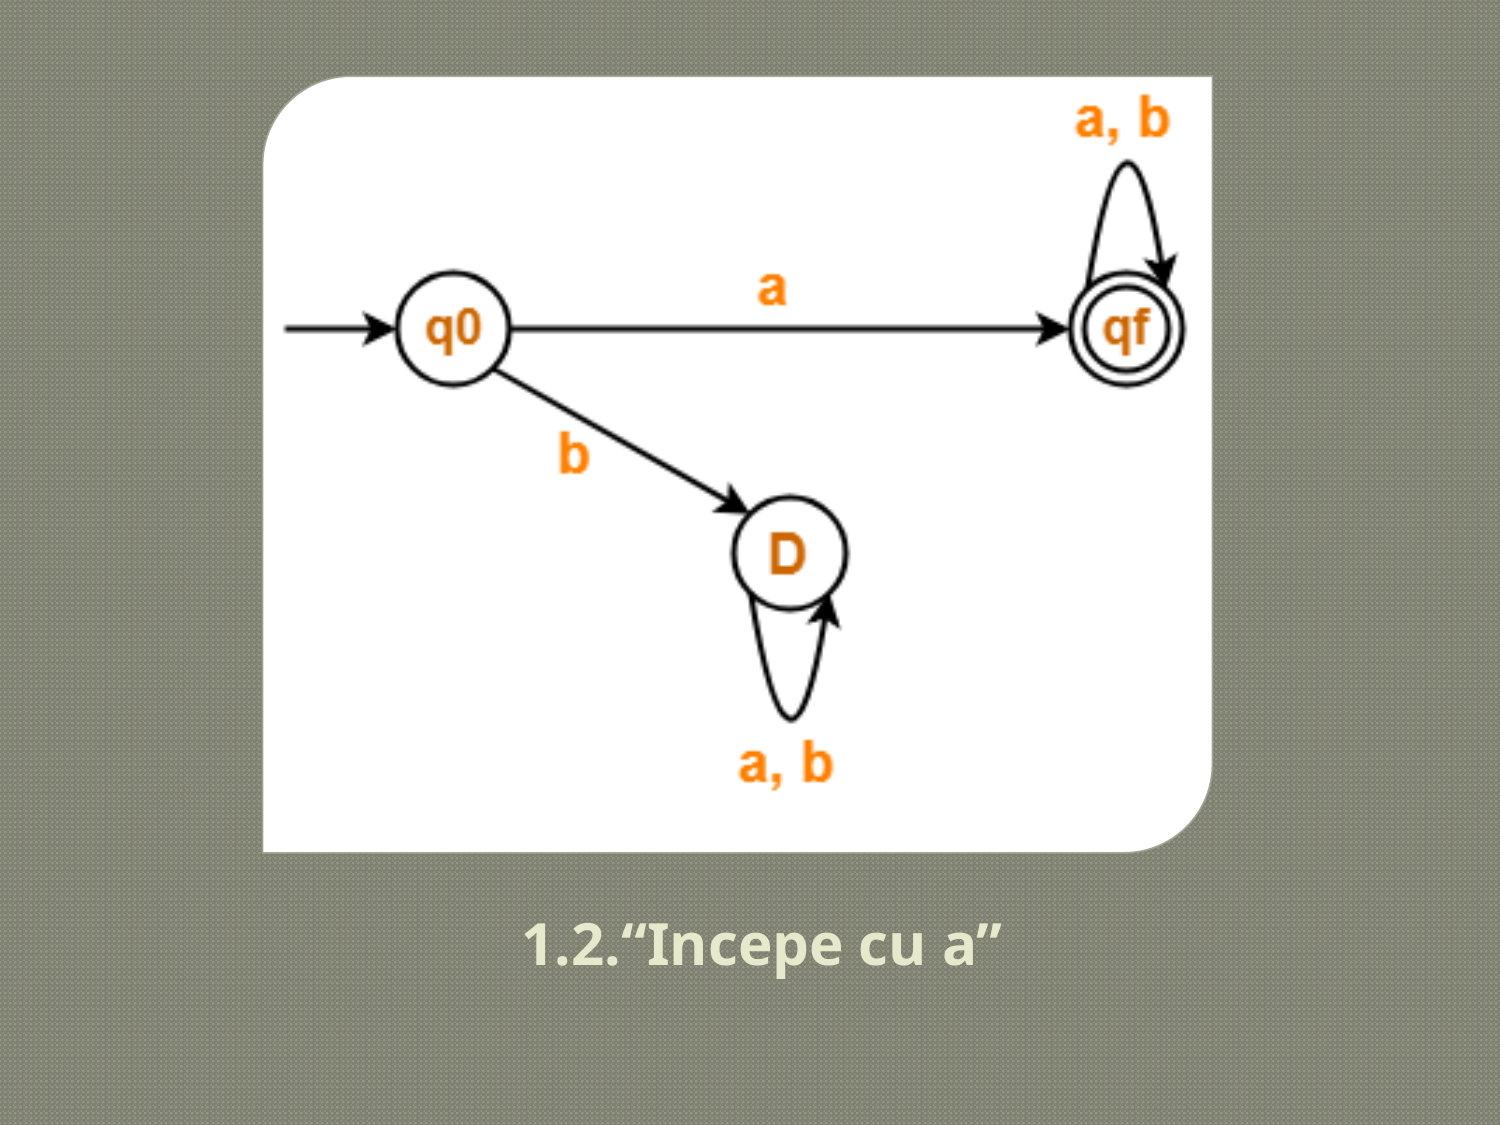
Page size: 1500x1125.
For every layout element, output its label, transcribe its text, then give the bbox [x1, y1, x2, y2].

picture [262, 75, 1213, 854]
title 1.2.“Incepe cu a” [312, 875, 1213, 984]
